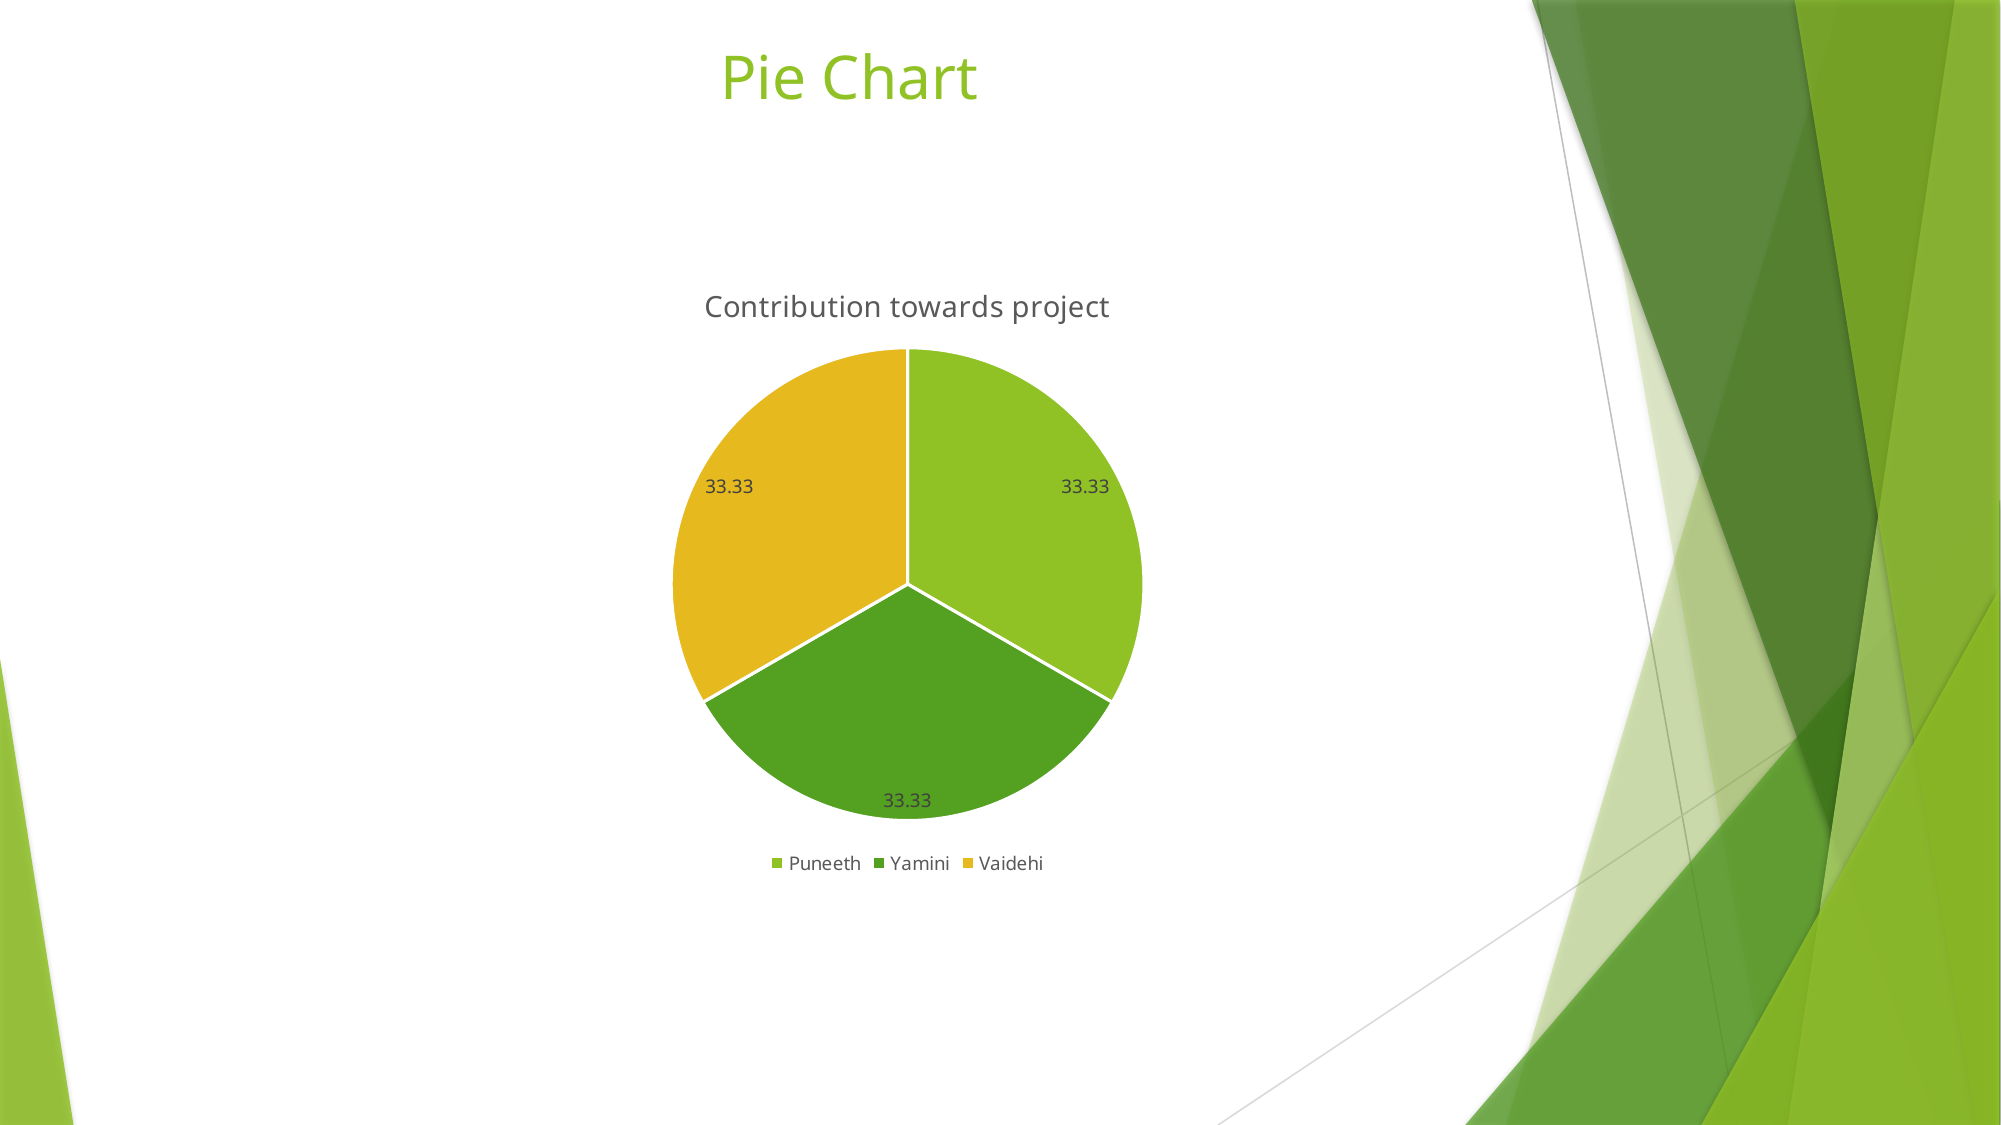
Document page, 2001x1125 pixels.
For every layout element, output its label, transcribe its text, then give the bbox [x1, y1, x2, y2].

text_box Pie Chart [282, 31, 1417, 119]
chart [460, 255, 1355, 884]
